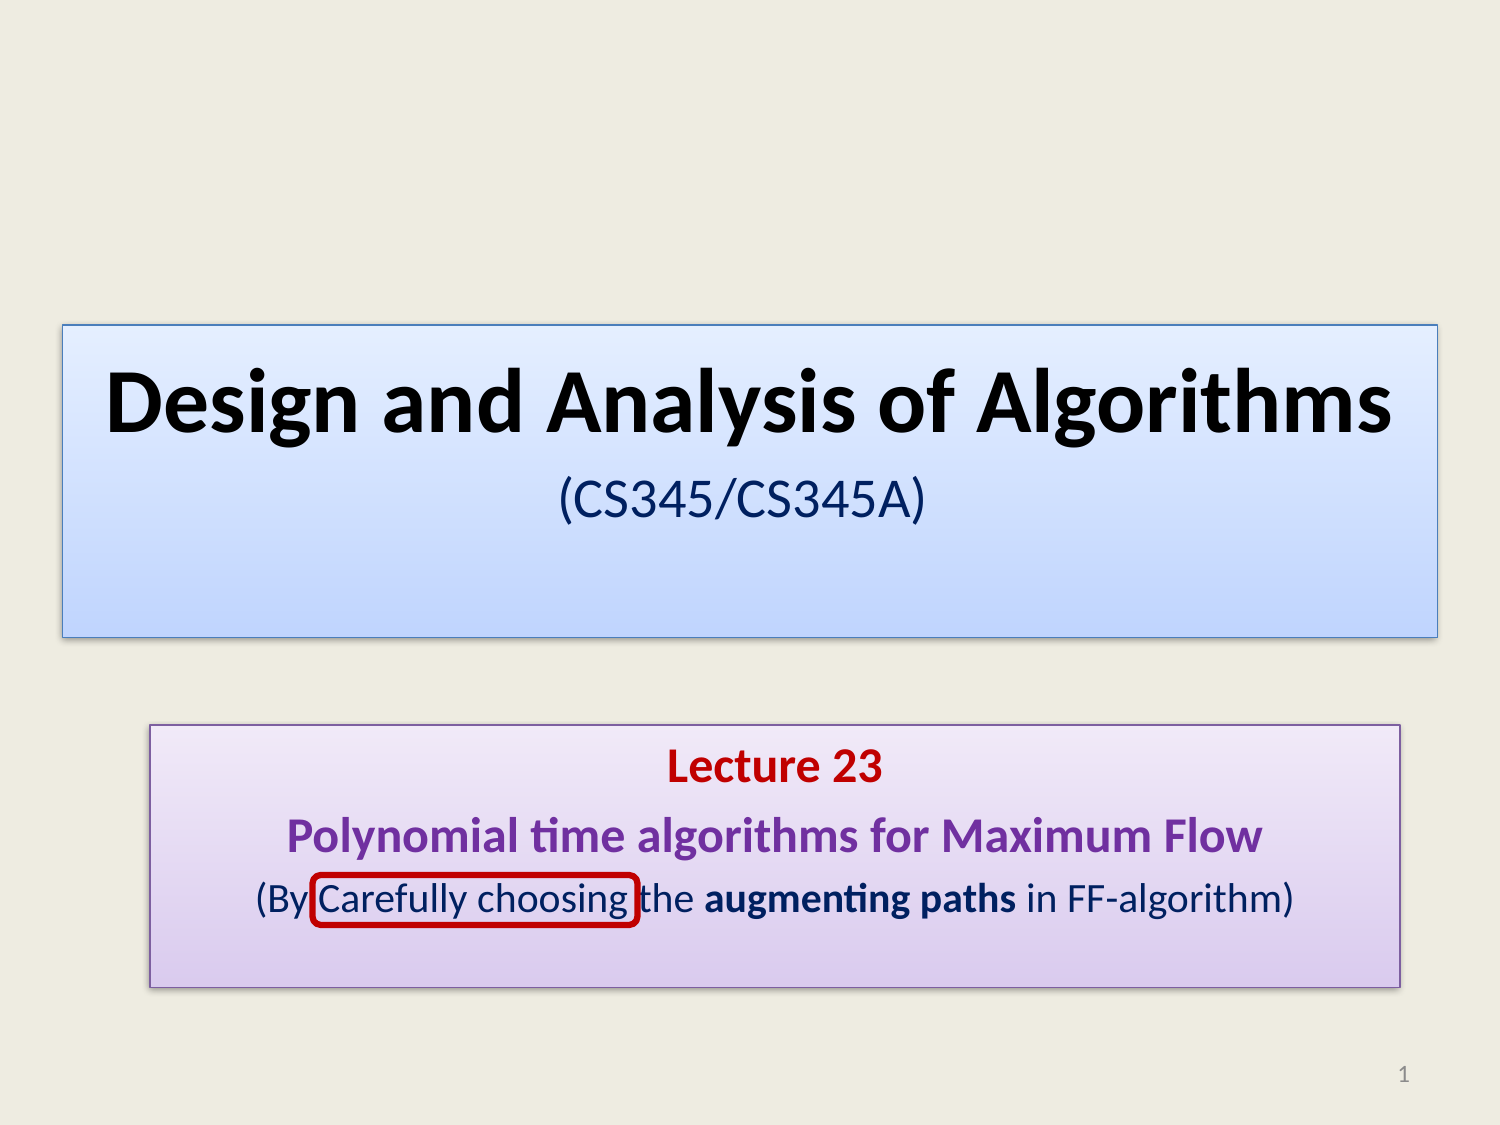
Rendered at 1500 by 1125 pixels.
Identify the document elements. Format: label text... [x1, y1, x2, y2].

title Design and Analysis of Algorithms (CS345/CS345A) [62, 324, 1438, 638]
subtitle Lecture 23 Polynomial time algorithms for Maximum Flow (By Carefully choosing the augmenting paths in FF-algorithm) [149, 724, 1401, 988]
text_box [310, 872, 640, 928]
slide_number 1 [1074, 1042, 1425, 1103]
